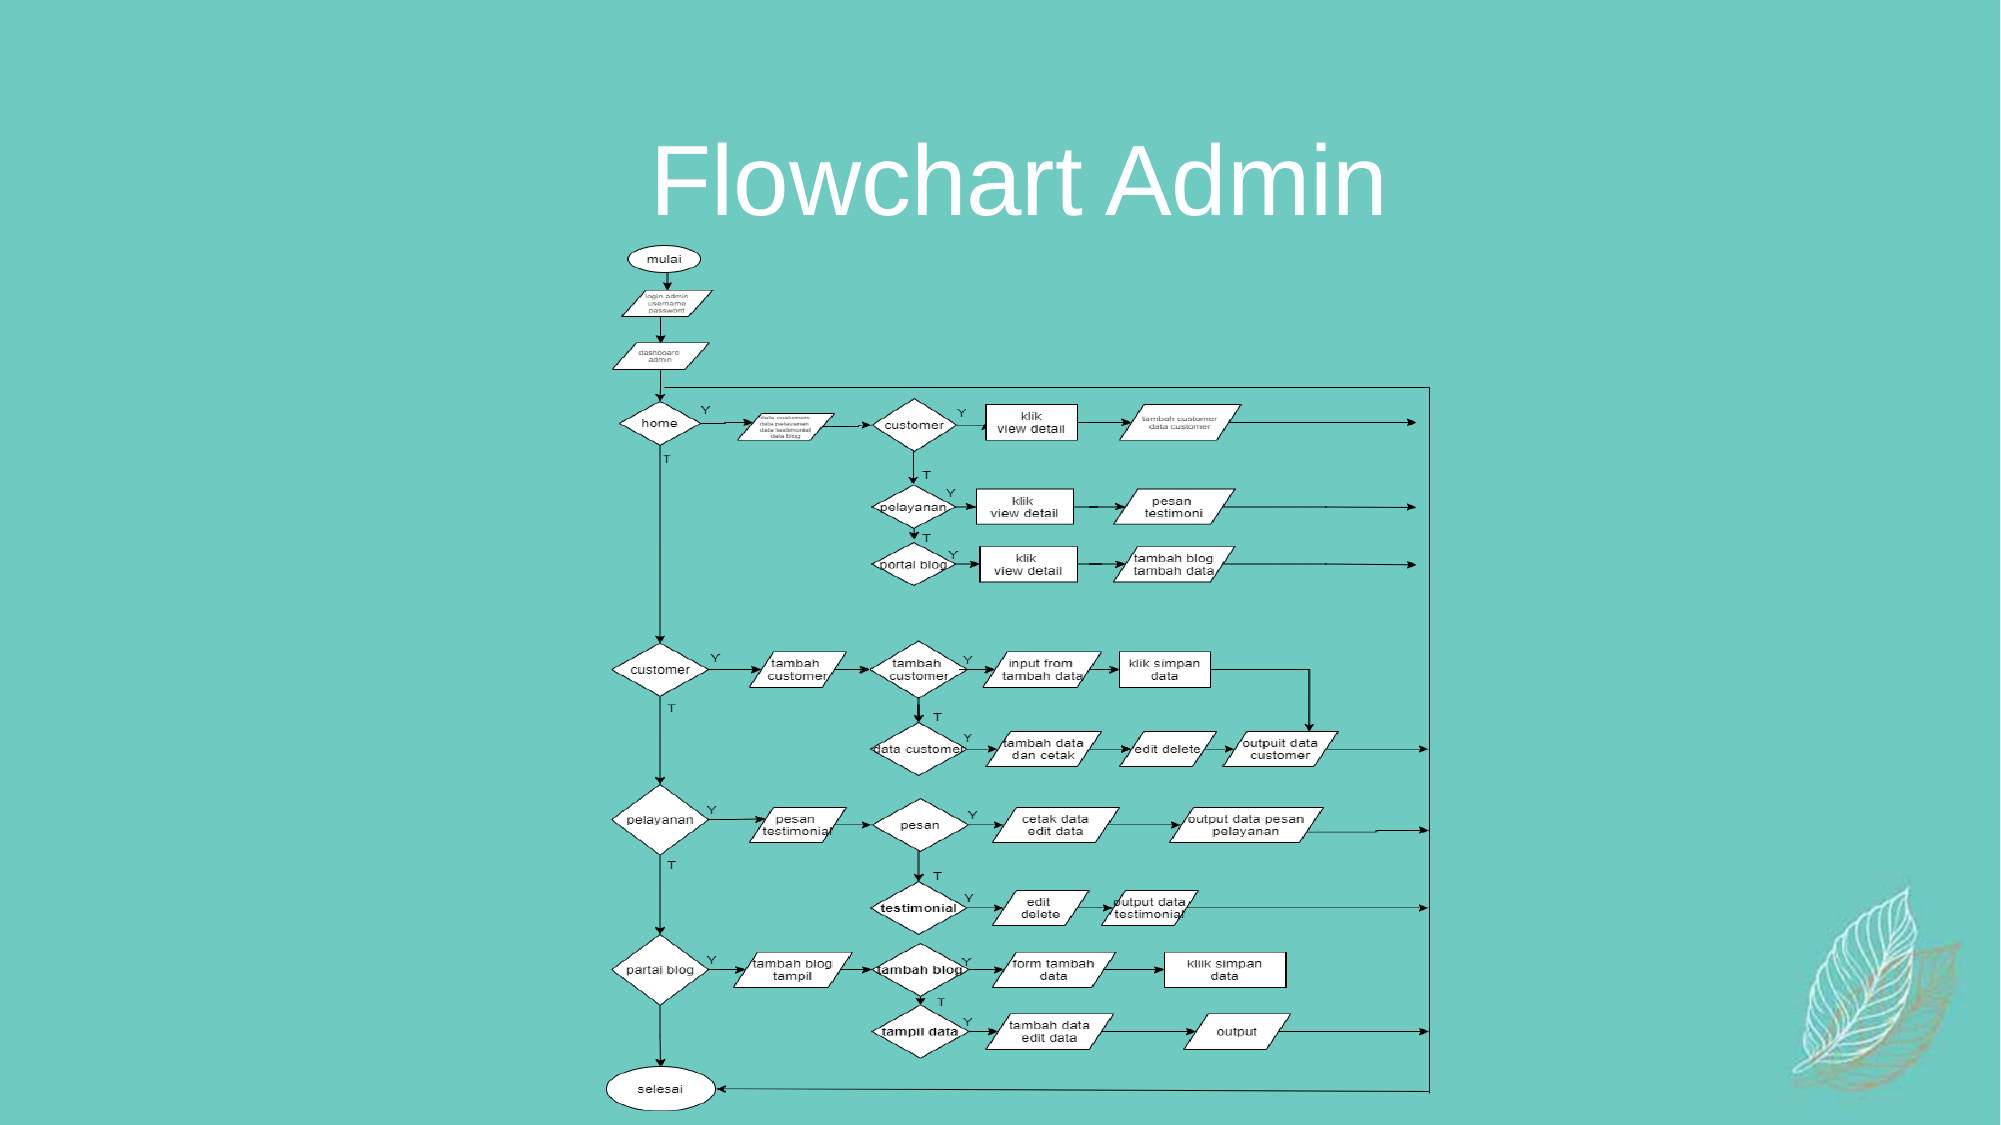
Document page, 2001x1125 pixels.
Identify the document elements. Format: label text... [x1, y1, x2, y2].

list Flowchart Admin [70, 121, 1969, 246]
picture [0, 0, 2001, 1125]
